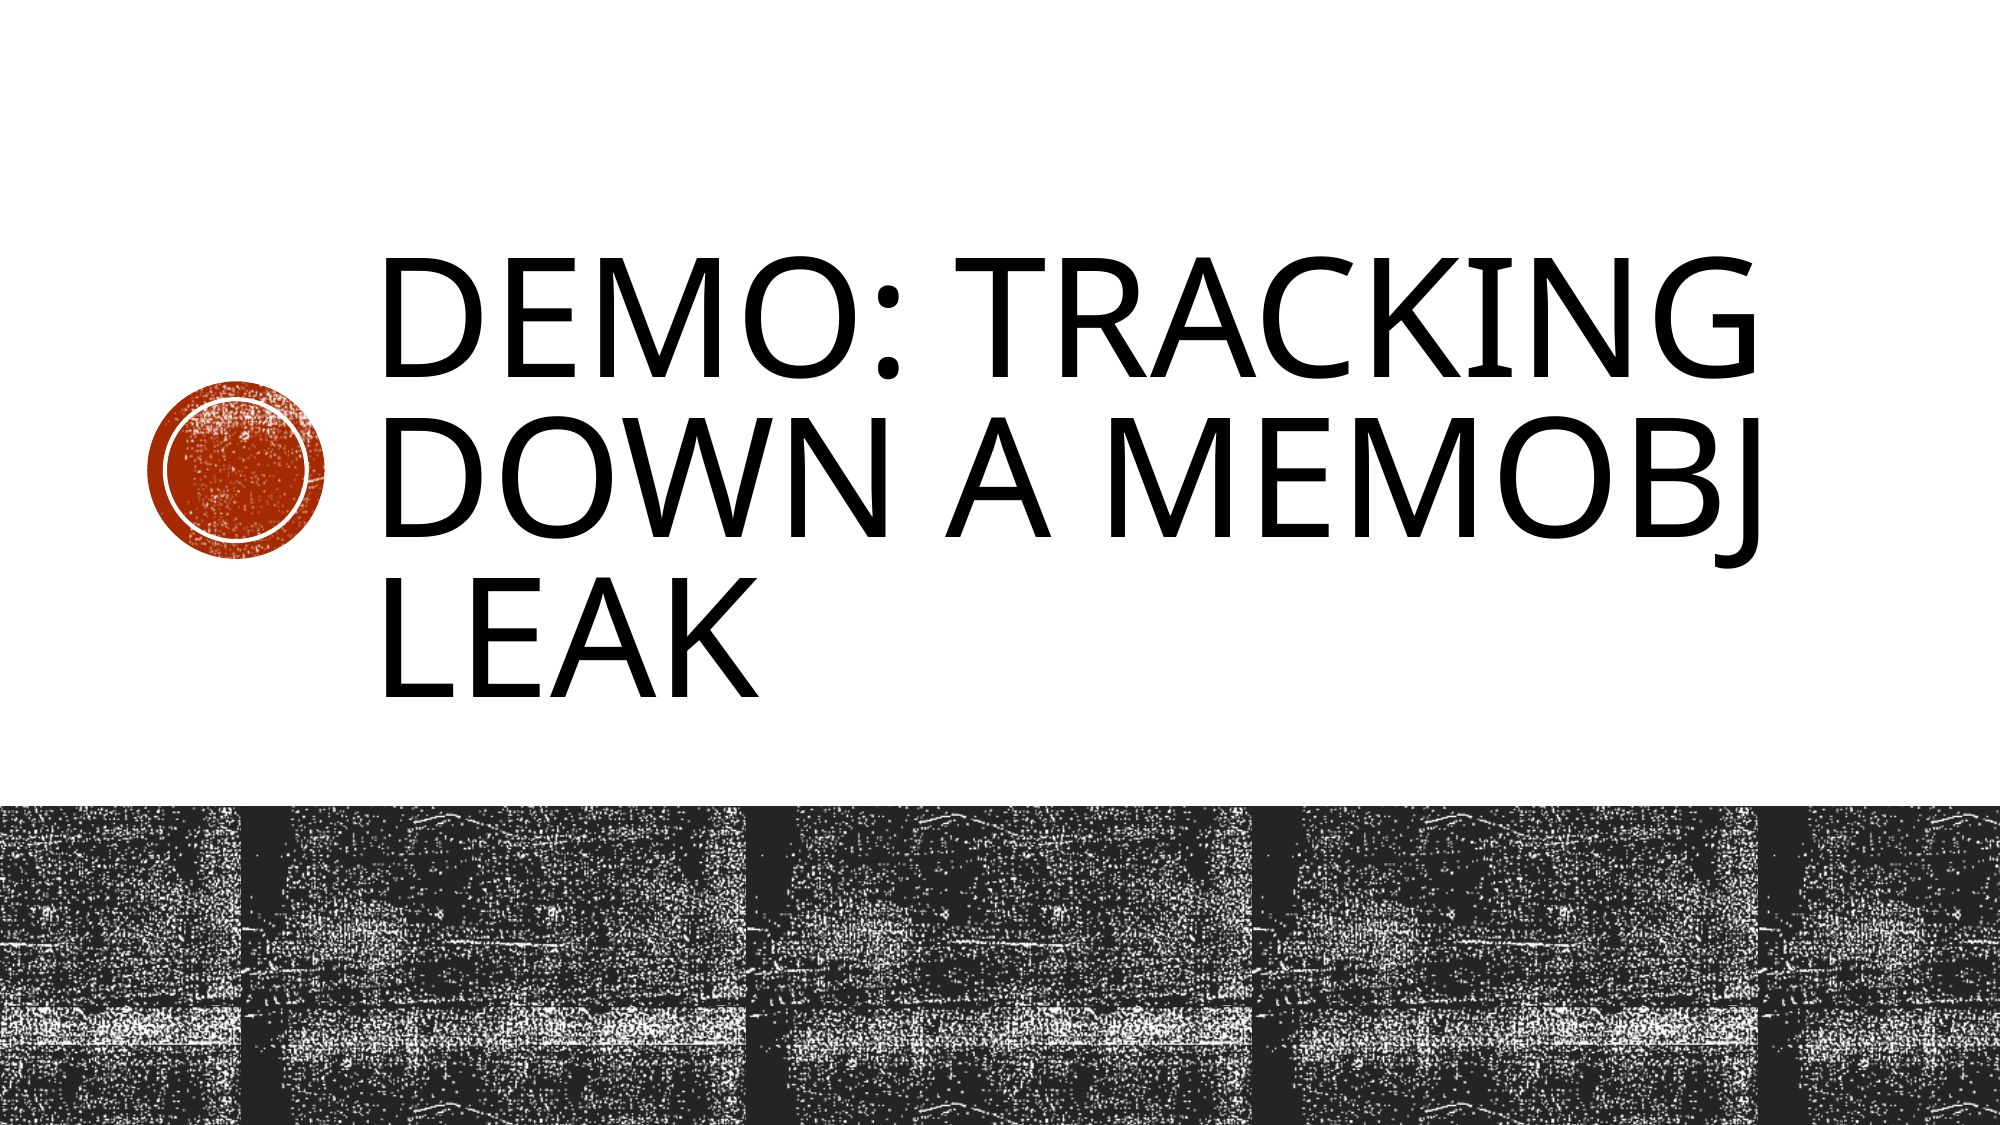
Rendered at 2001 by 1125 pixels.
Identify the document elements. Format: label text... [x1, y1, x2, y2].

title DEMO: TRACKING DOWN A MEMOBJ LEAK [355, 201, 1878, 779]
